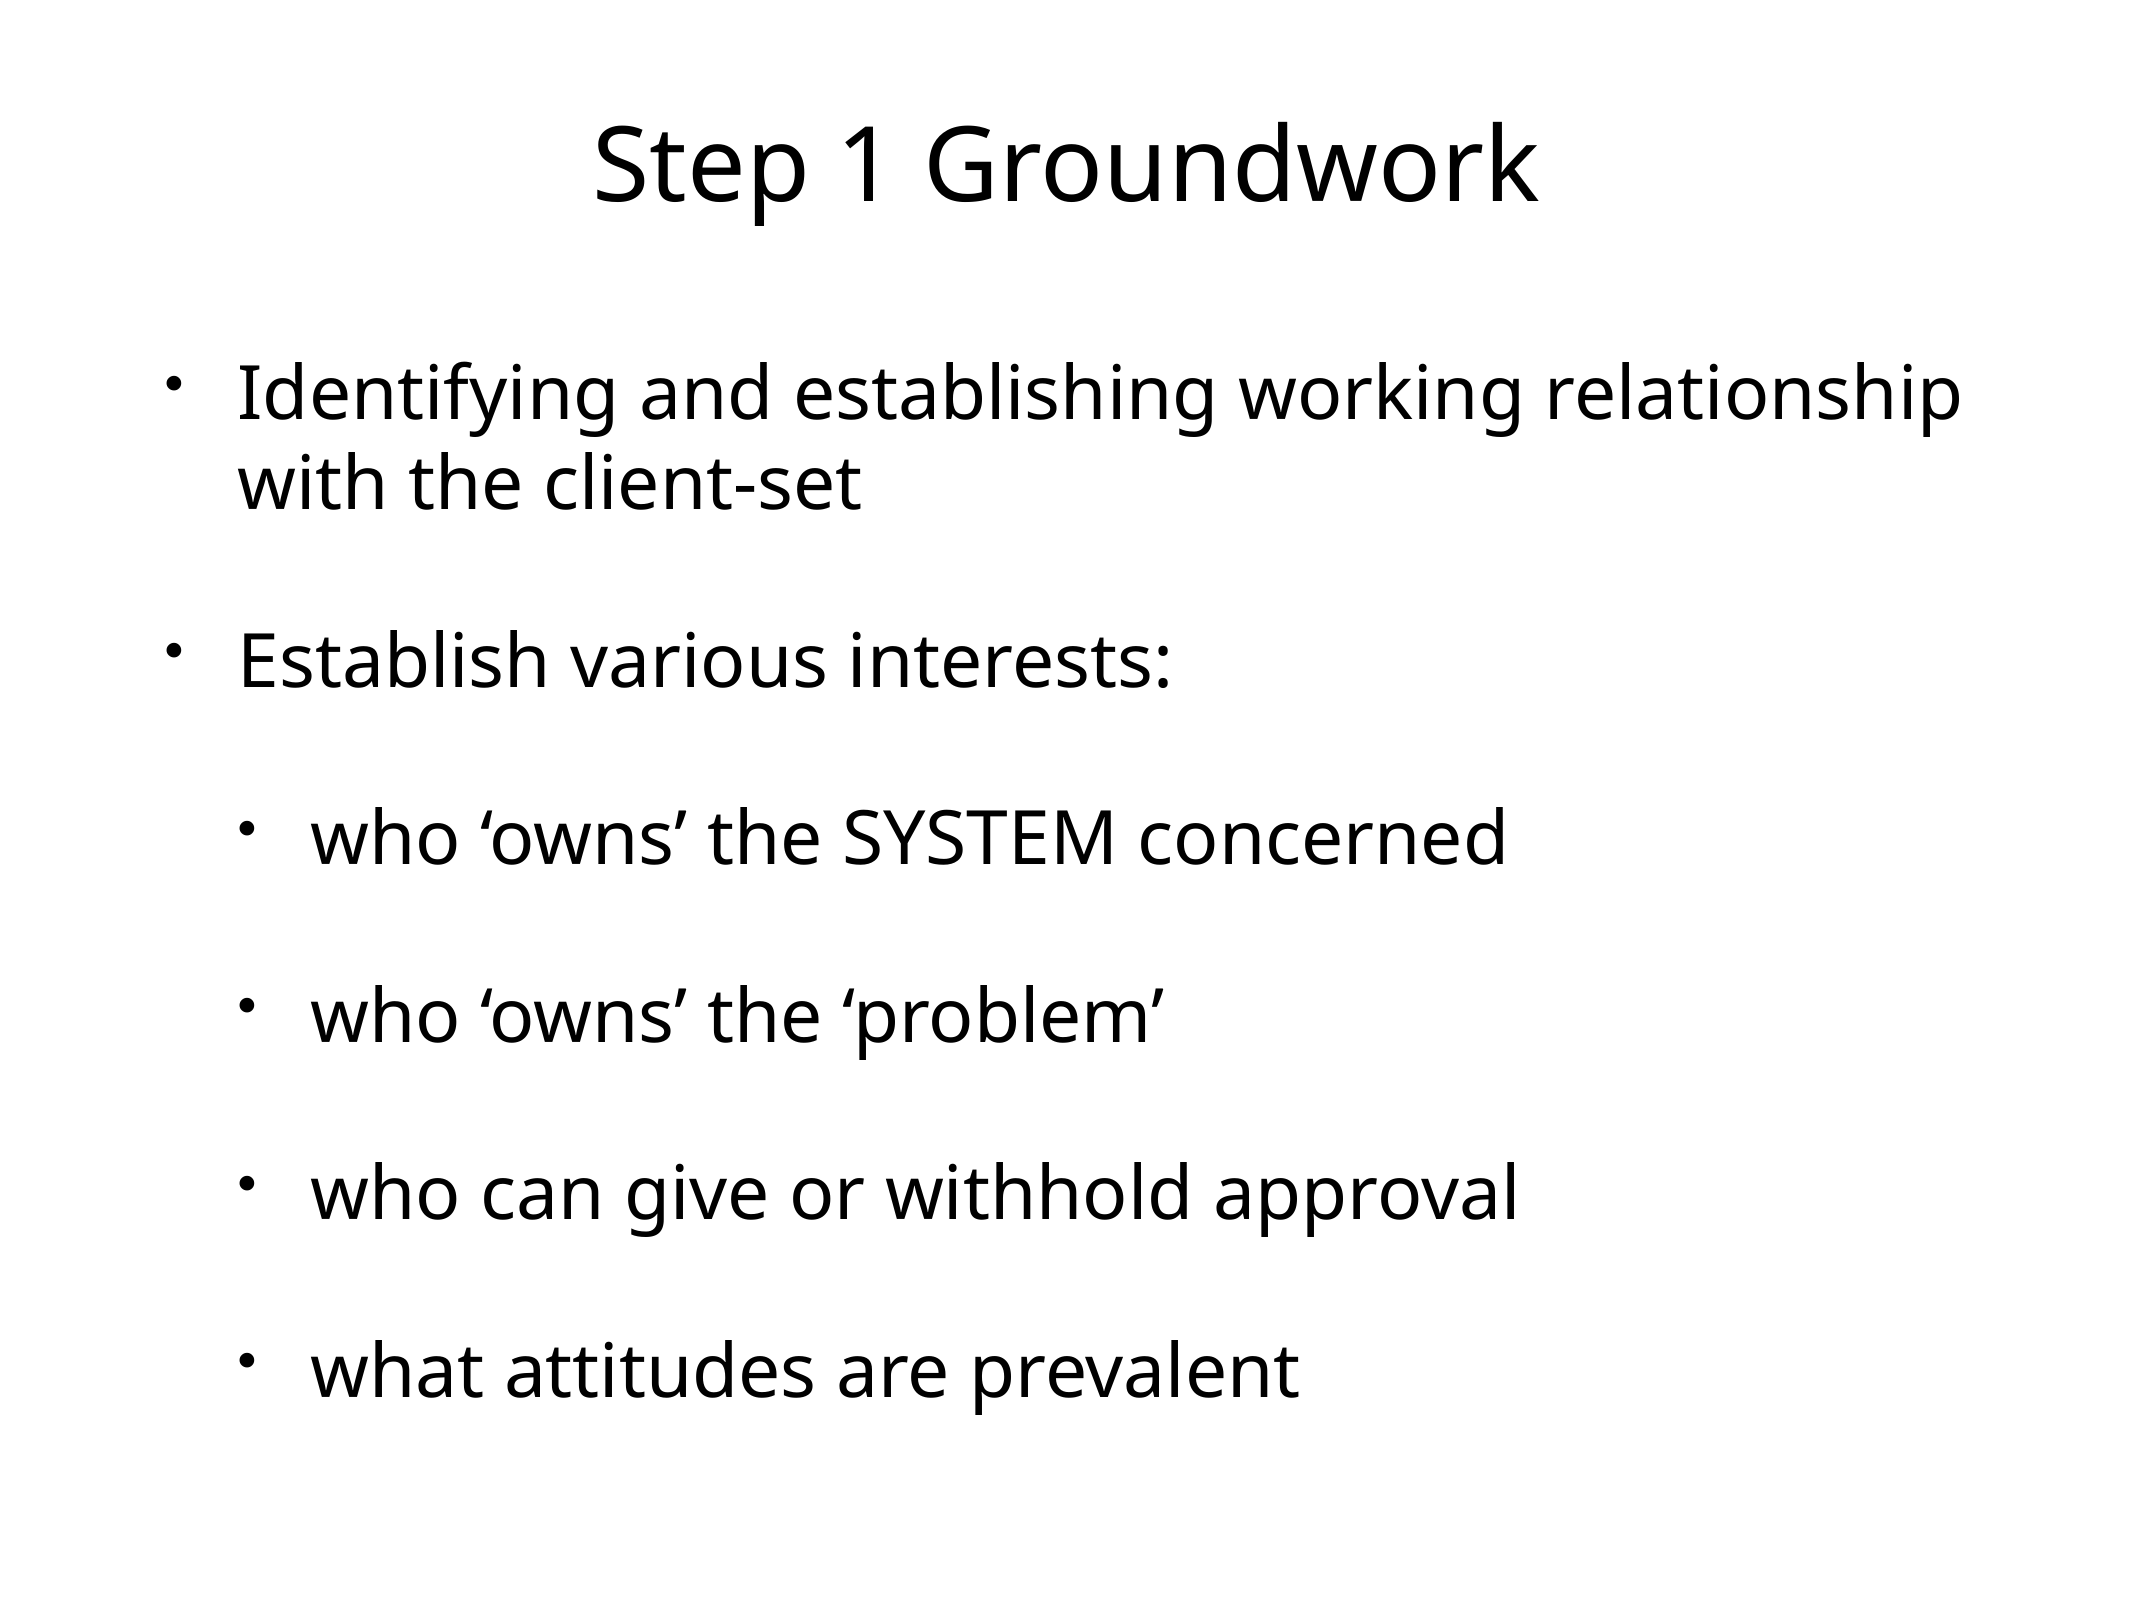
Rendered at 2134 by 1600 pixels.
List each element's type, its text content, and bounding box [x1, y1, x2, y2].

list Identifying and establishing working relationship with the client-set Establish various interests: who ‘owns’ the SYSTEM concerned who ‘owns’ the ‘problem’ who can give or withhold approval what attitudes are prevalent [155, 297, 1978, 1459]
title Step 1 Groundwork [155, 72, 1978, 248]
